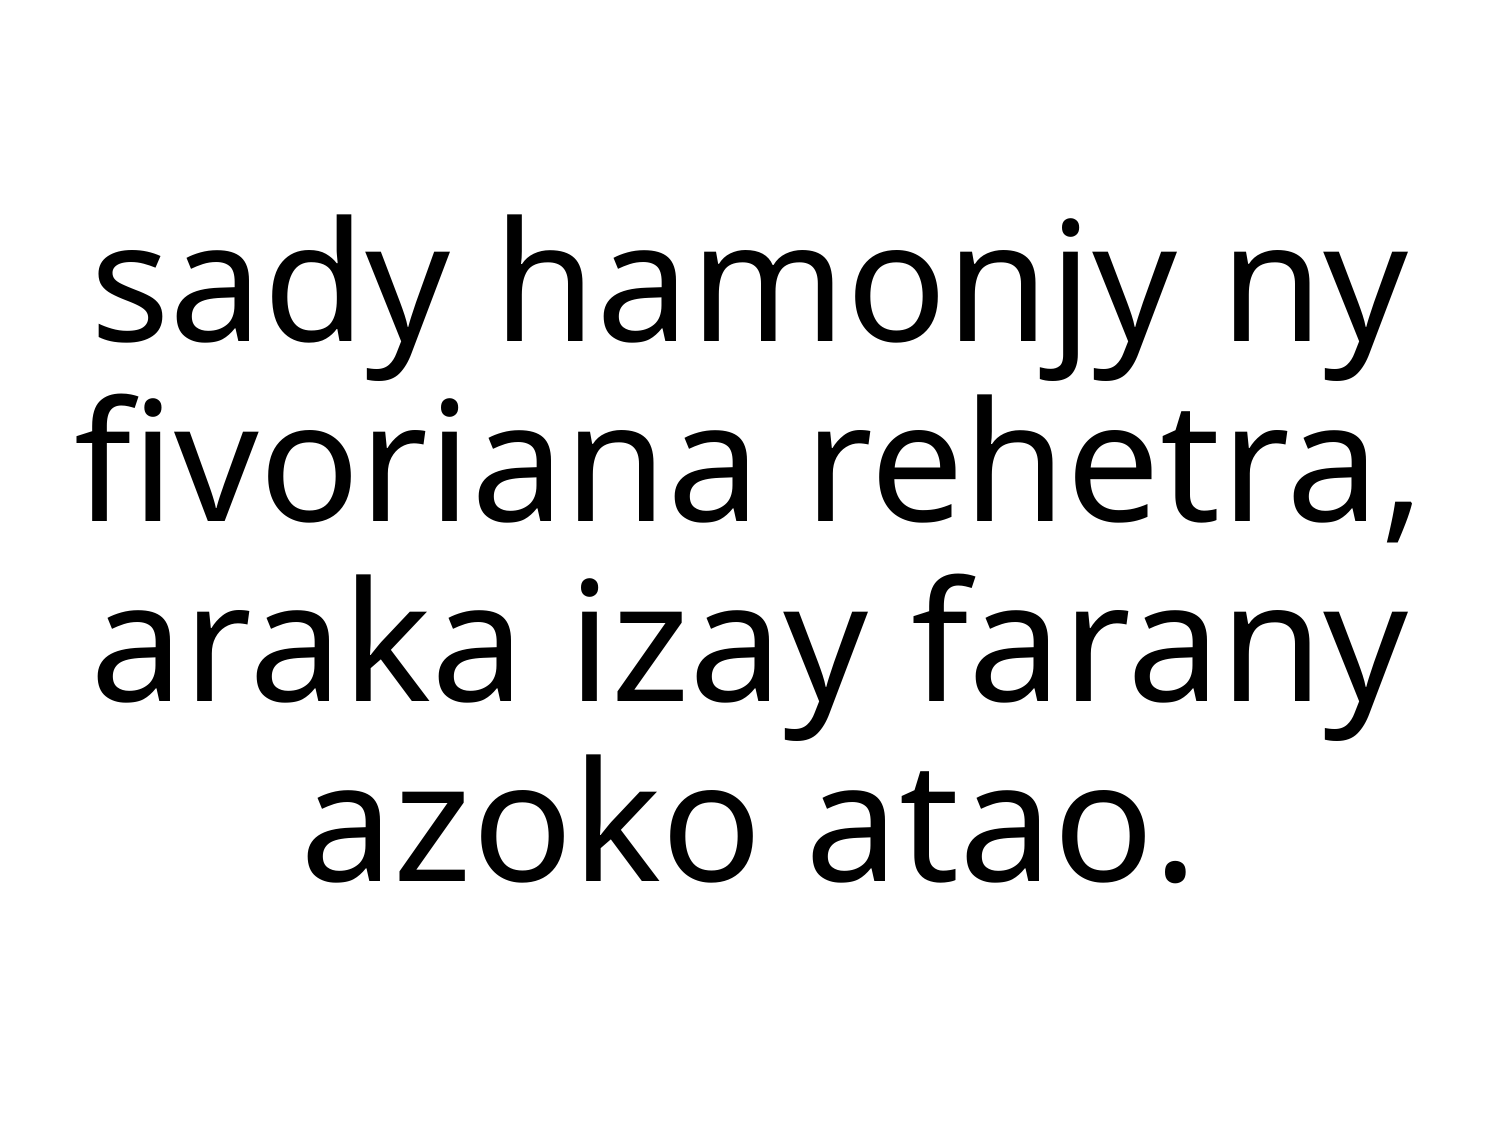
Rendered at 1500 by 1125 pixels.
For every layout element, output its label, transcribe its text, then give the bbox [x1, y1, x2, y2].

title sady hamonjy ny fivoriana rehetra, araka izay farany azoko atao. [0, 0, 1500, 1125]
